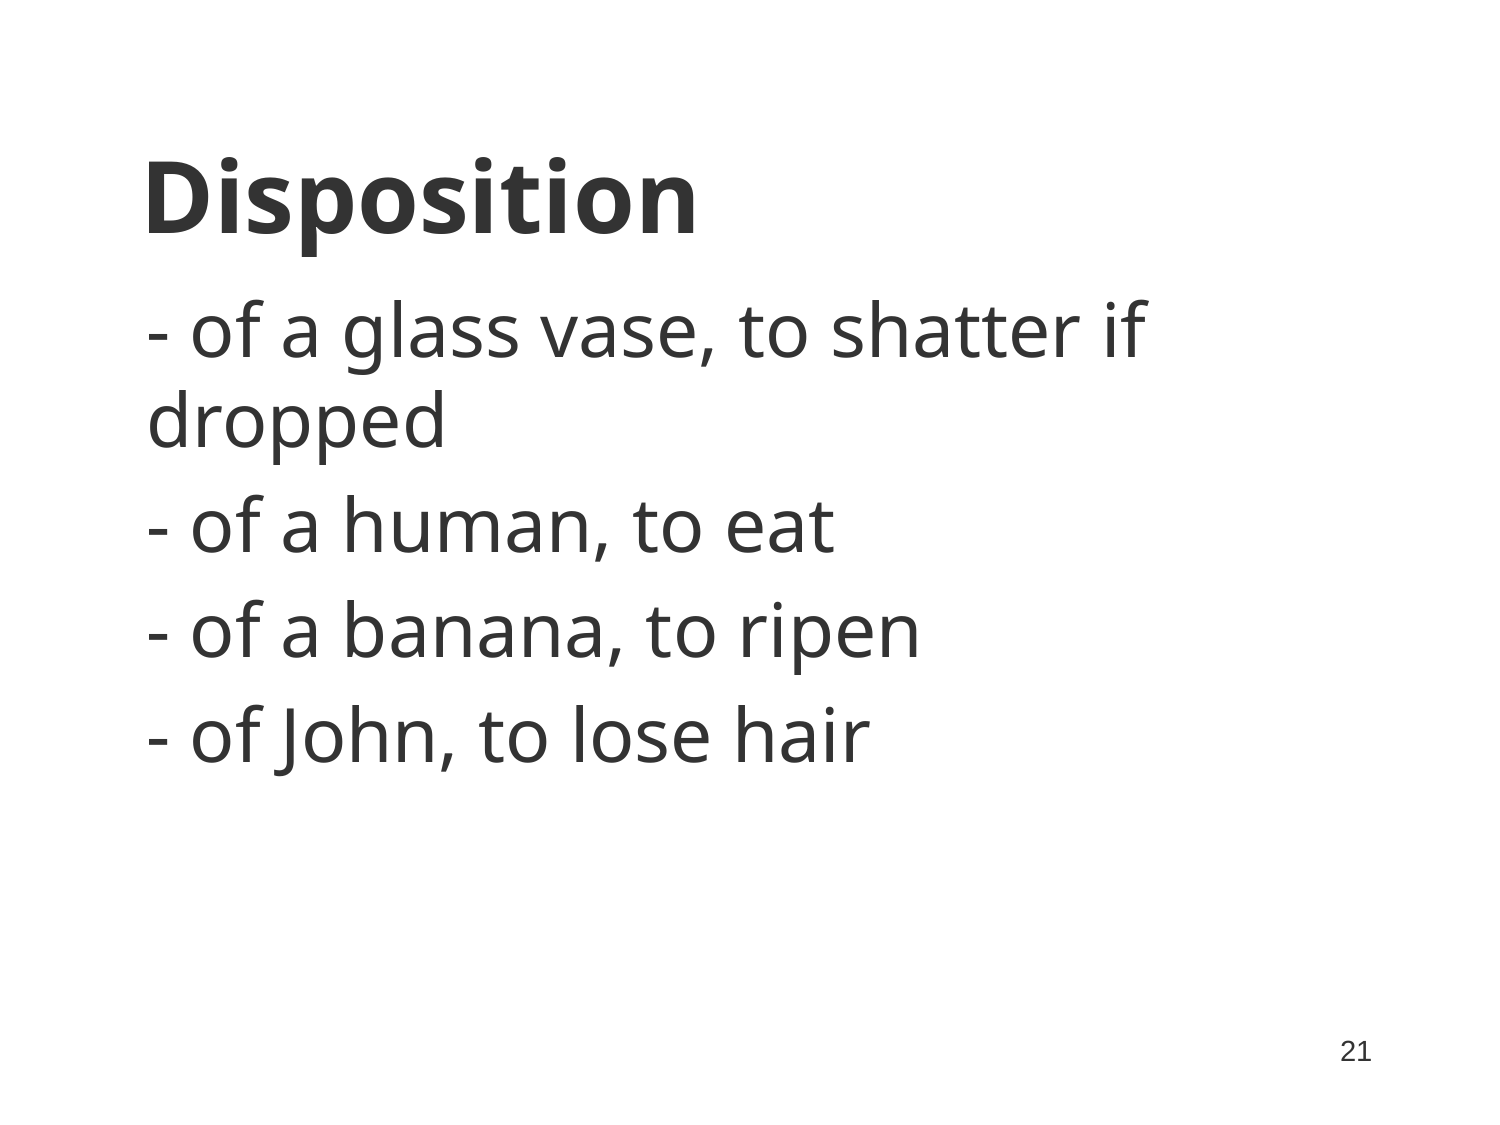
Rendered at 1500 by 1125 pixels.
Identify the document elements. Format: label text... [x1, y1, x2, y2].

slide_number 21 [1074, 1024, 1388, 1101]
title Disposition [125, 99, 1388, 275]
list - of a glass vase, to shatter if dropped - of a human, to eat - of a banana, to ripen - of John, to lose hair [75, 275, 1463, 1030]
